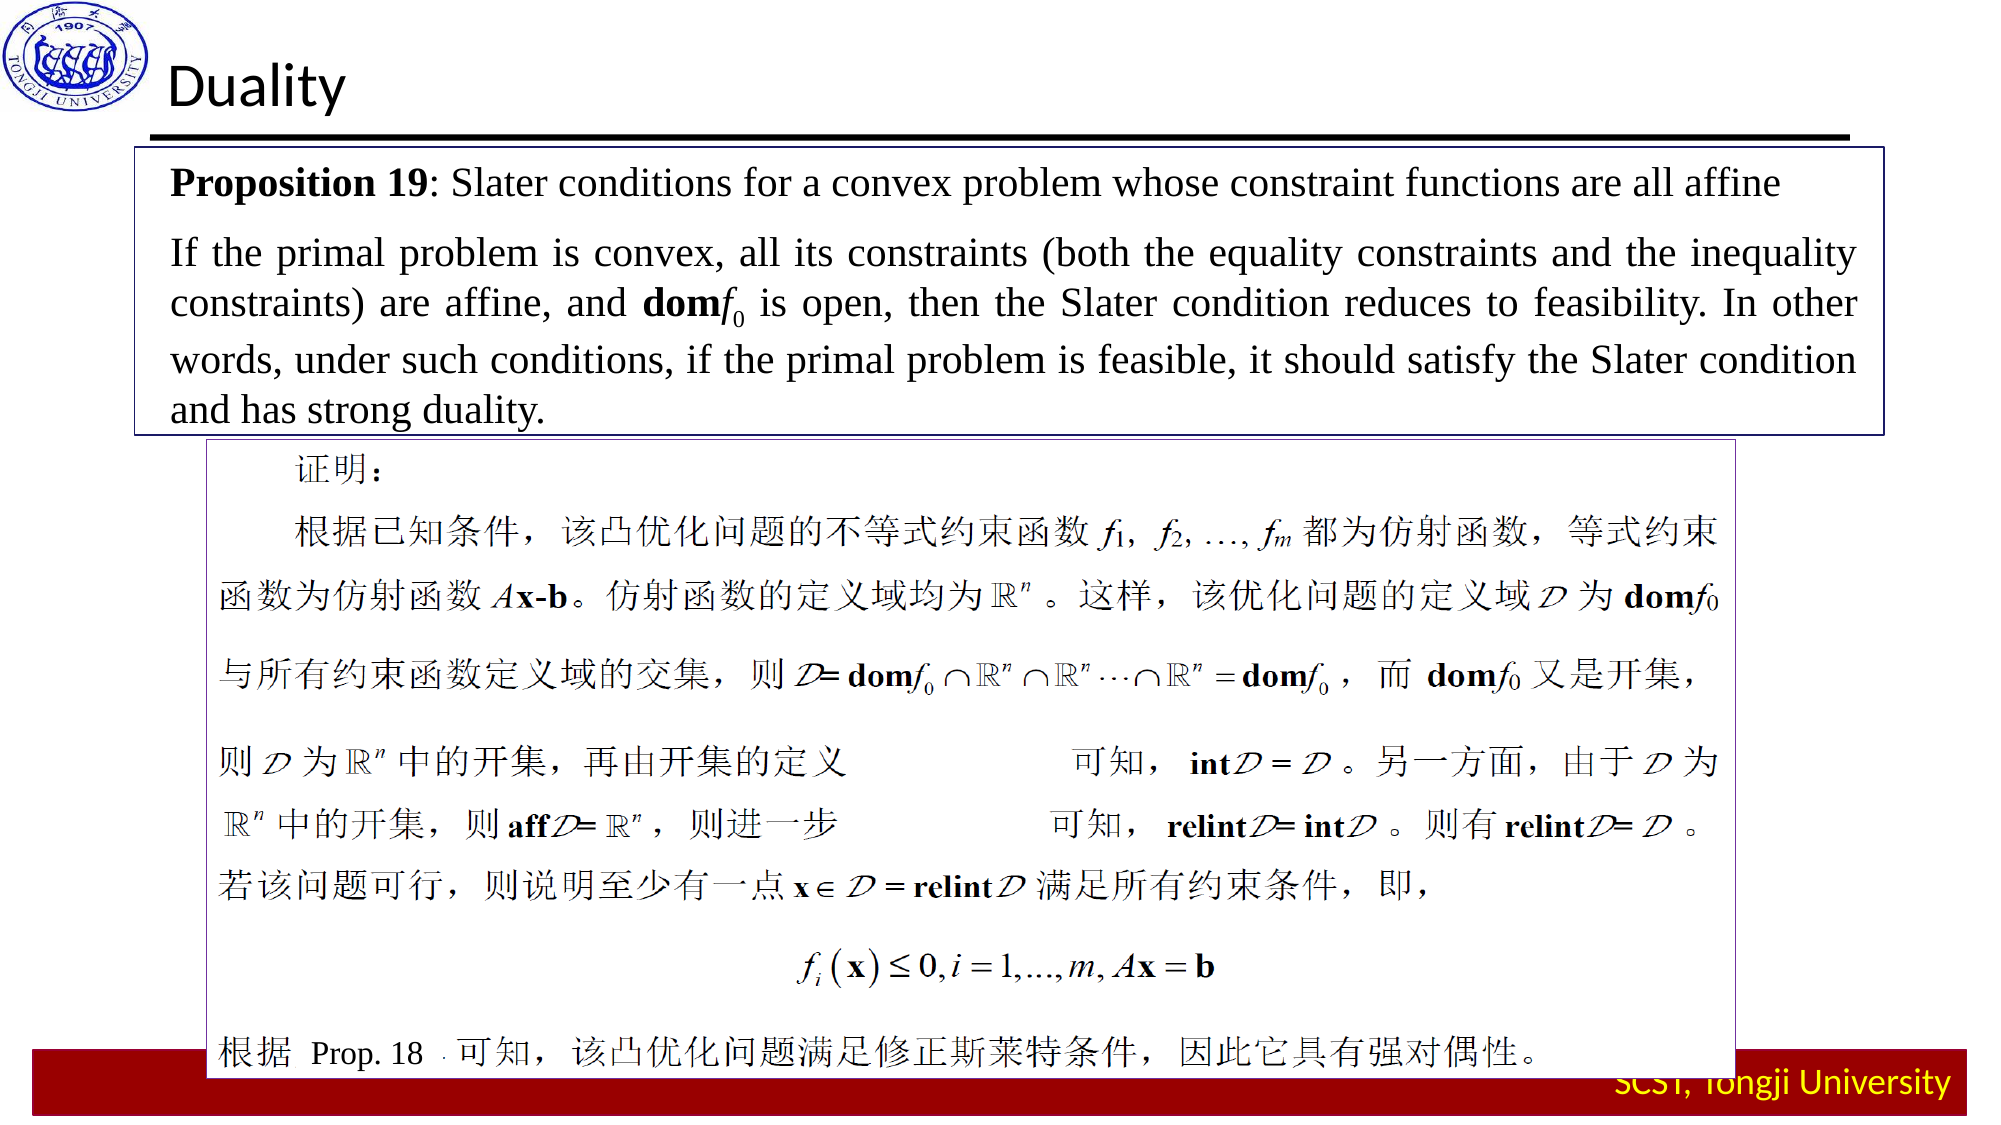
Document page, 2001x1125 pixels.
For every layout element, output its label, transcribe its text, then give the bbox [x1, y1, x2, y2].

text_box [134, 146, 1885, 435]
text_box Duality [152, 12, 1490, 146]
picture [0, 0, 150, 112]
text_box If the primal problem is convex, all its constraints (both the equality constraints and the inequality constraints) are affine, and domf0 is open, then the Slater condition reduces to feasibility. In other words, under such conditions, if the primal problem is feasible, it should satisfy the Slater condition and has strong duality. [155, 435, 1874, 440]
picture [205, 439, 1736, 1080]
